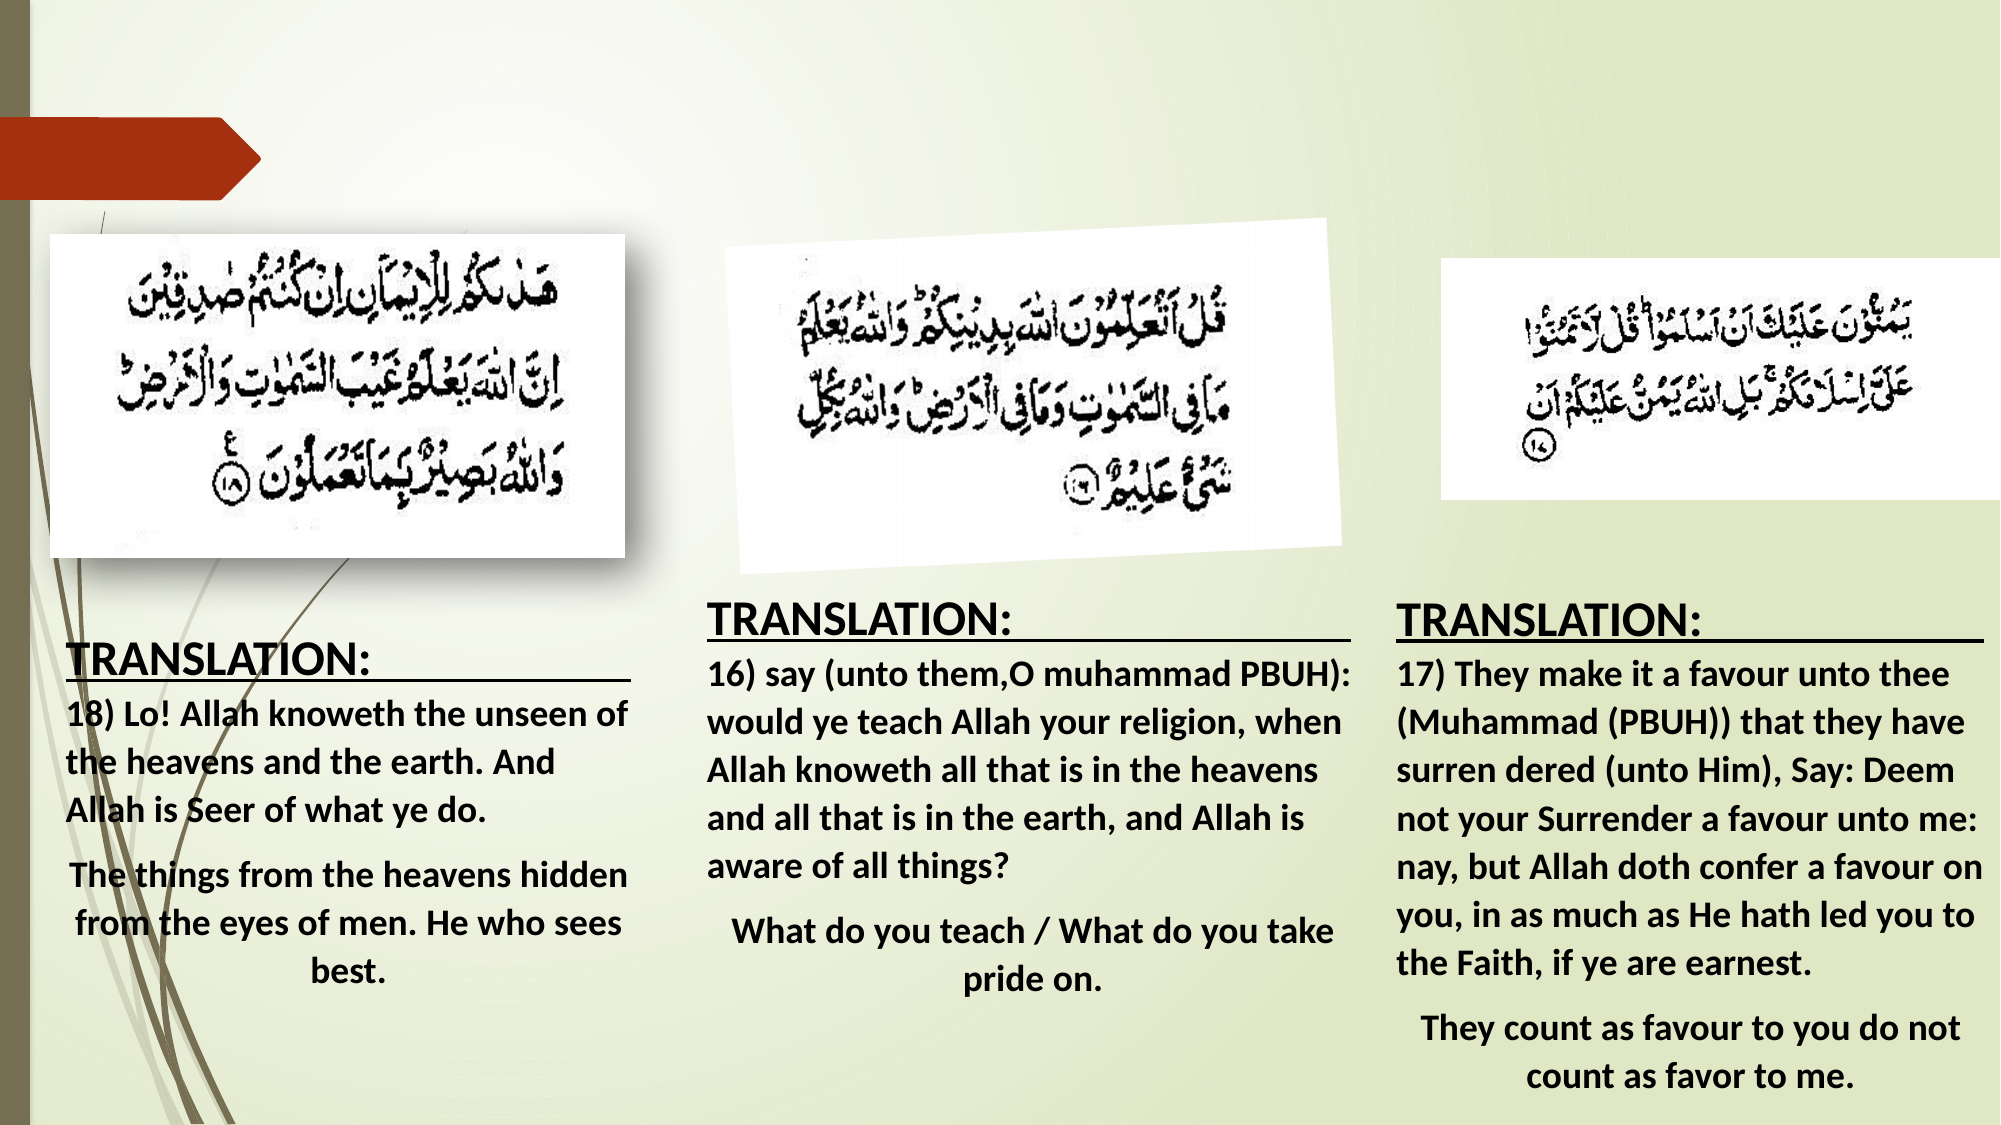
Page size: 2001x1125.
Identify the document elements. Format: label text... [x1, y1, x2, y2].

text_box TRANSLATION: 17) They make it a favour unto thee (Muhammad (PBUH)) that they have surren dered (unto Him), Say: Deem not your Surrender a favour unto me: nay, but Allah doth confer a favour on you, in as much as He hath led you to the Faith, if ye are earnest. They count as favour to you do not count as favor to me. [1381, 574, 2000, 1104]
picture [725, 218, 1341, 573]
text_box TRANSLATION: 18) Lo! Allah knoweth the unseen of the heavens and the earth. And Allah is Seer of what ye do. The things from the heavens hidden from the eyes of men. He who sees best. [50, 613, 647, 999]
picture [50, 233, 626, 558]
picture [1440, 258, 2000, 500]
text_box TRANSLATION: 16) say (unto them,O muhammad PBUH): would ye teach Allah your religion, when Allah knoweth all that is in the heavens and all that is in the earth, and Allah is aware of all things? What do you teach / What do you take pride on. [692, 572, 1374, 1007]
